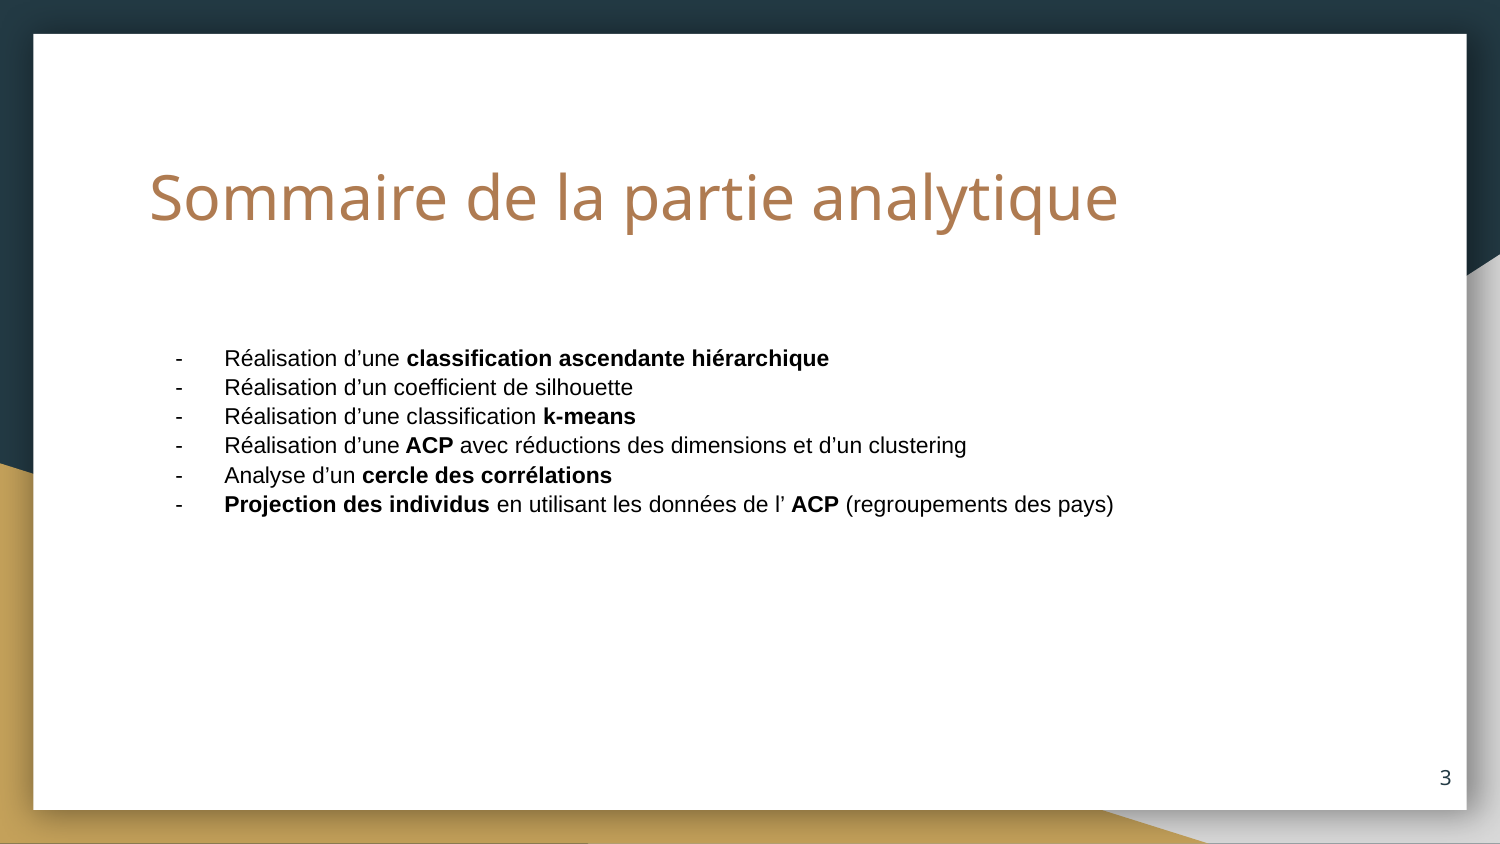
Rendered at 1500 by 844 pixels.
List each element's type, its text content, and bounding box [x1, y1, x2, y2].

slide_number ‹#› [1376, 745, 1467, 810]
list Réalisation d’une classification ascendante hiérarchique Réalisation d’un coefficient de silhouette Réalisation d’une classification k-means Réalisation d’une ACP avec réductions des dimensions et d’un clustering Analyse d’un cercle des corrélations Projection des individus en utilisant les données de l’ ACP (regroupements des pays) [134, 326, 1366, 729]
title Sommaire de la partie analytique [134, 138, 1366, 296]
